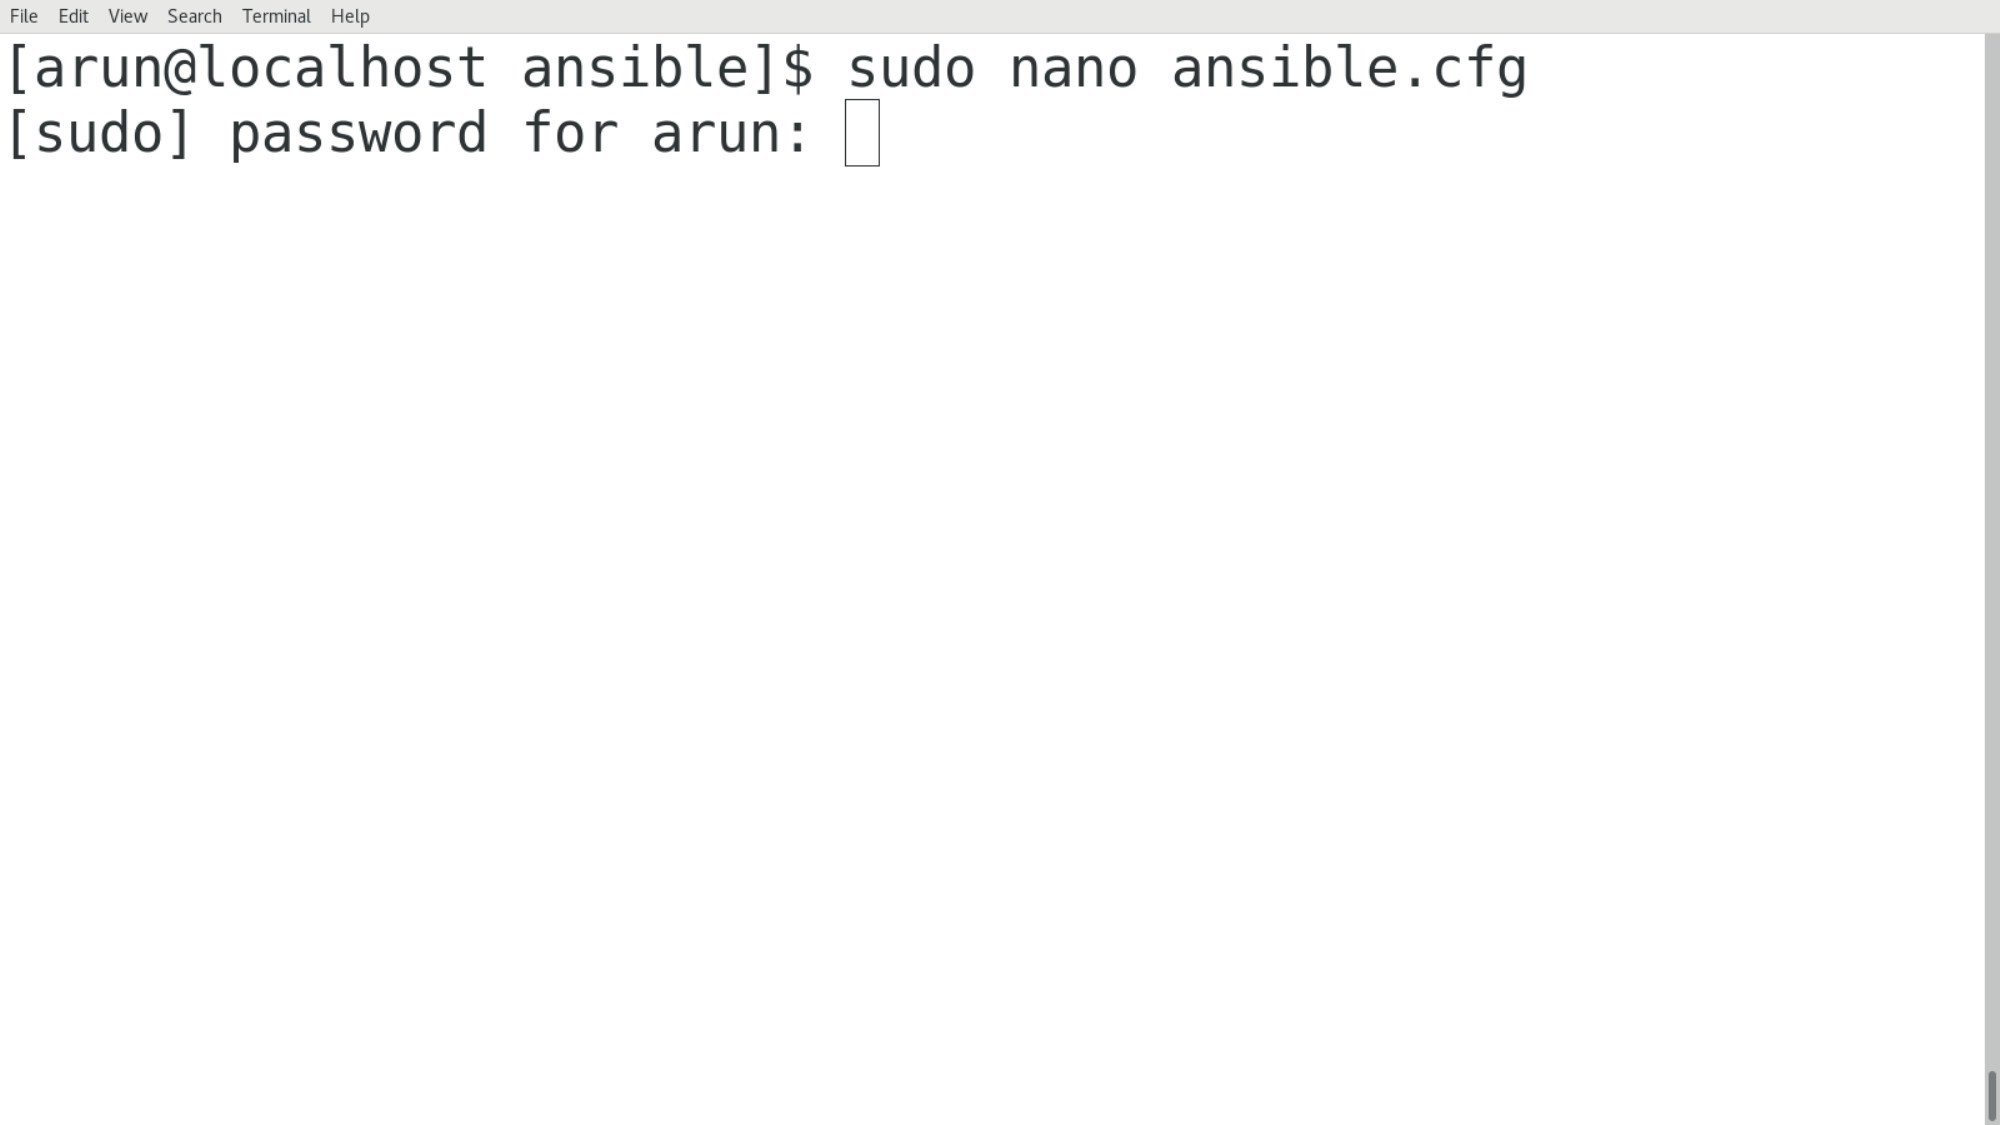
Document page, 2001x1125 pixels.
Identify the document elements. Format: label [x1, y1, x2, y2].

list [0, 0, 2000, 1125]
